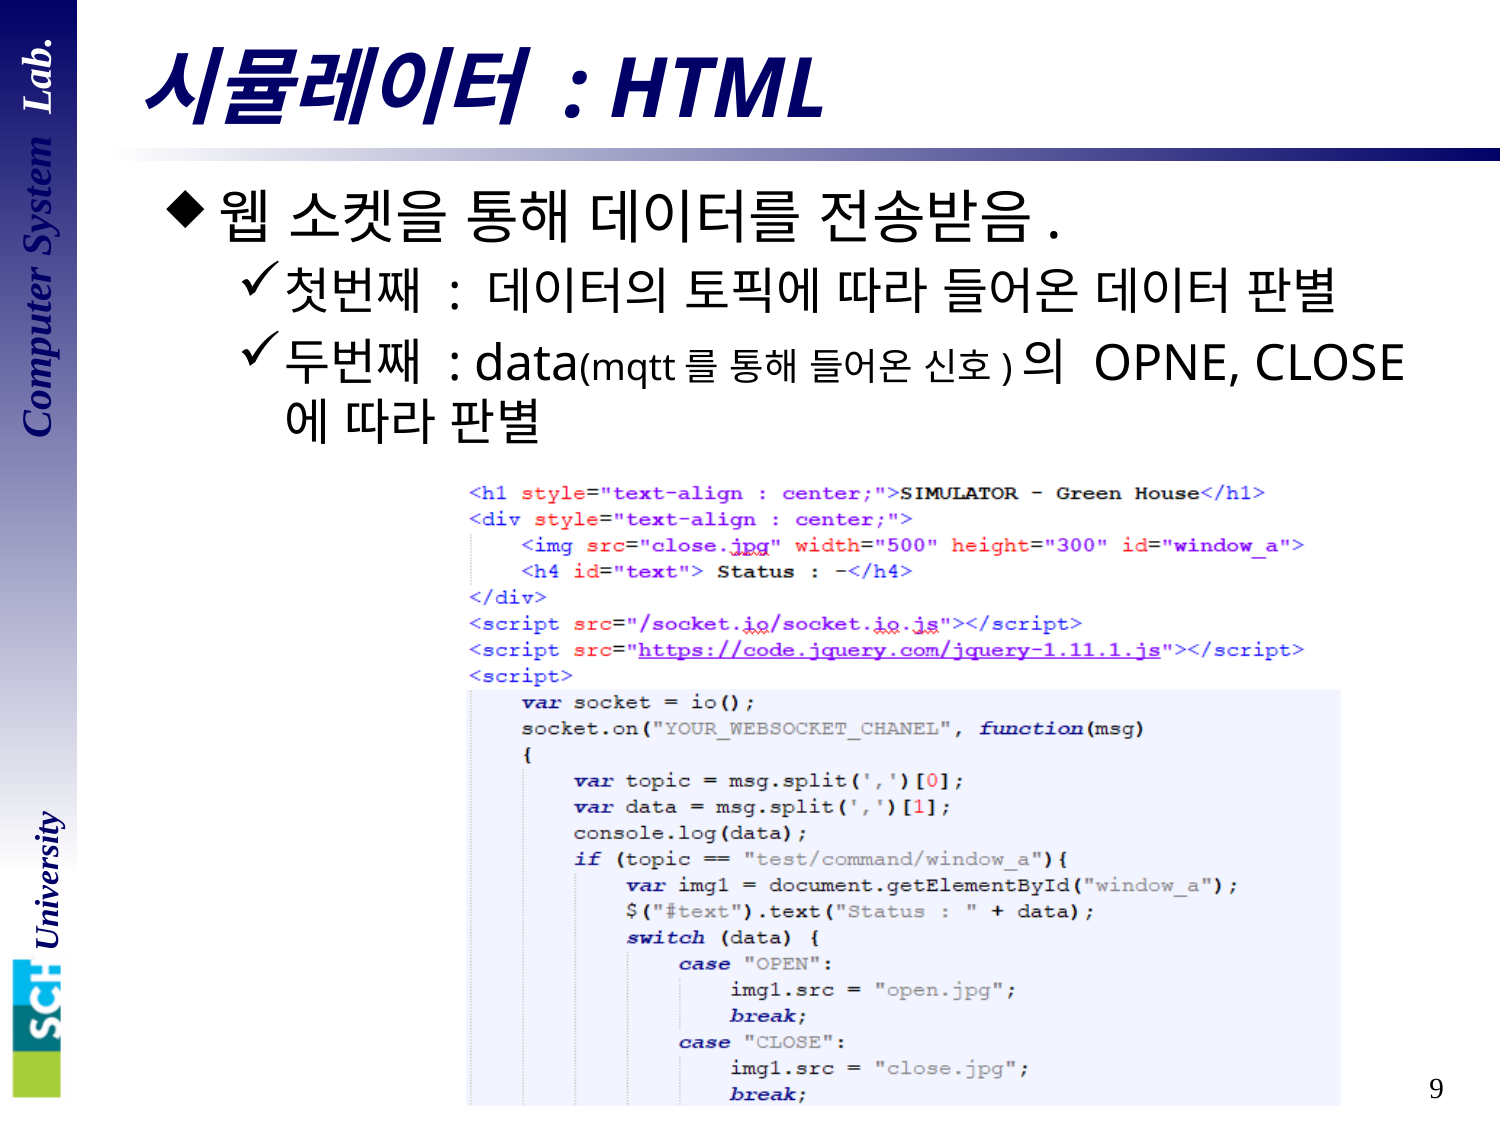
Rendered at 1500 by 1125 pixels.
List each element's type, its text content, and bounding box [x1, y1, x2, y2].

picture [466, 479, 1341, 1106]
title 시뮬레이터 : HTML [123, 25, 1460, 143]
picture [5, 952, 69, 1104]
list 웹 소켓을 통해 데이터를 전송받음. 첫번째 : 데이터의 토픽에 따라 들어온 데이터 판별 두번째 : data(mqtt를 통해 들어온 신호)의 OPNE, CLOSE에 따라 판별 [147, 172, 1469, 1034]
